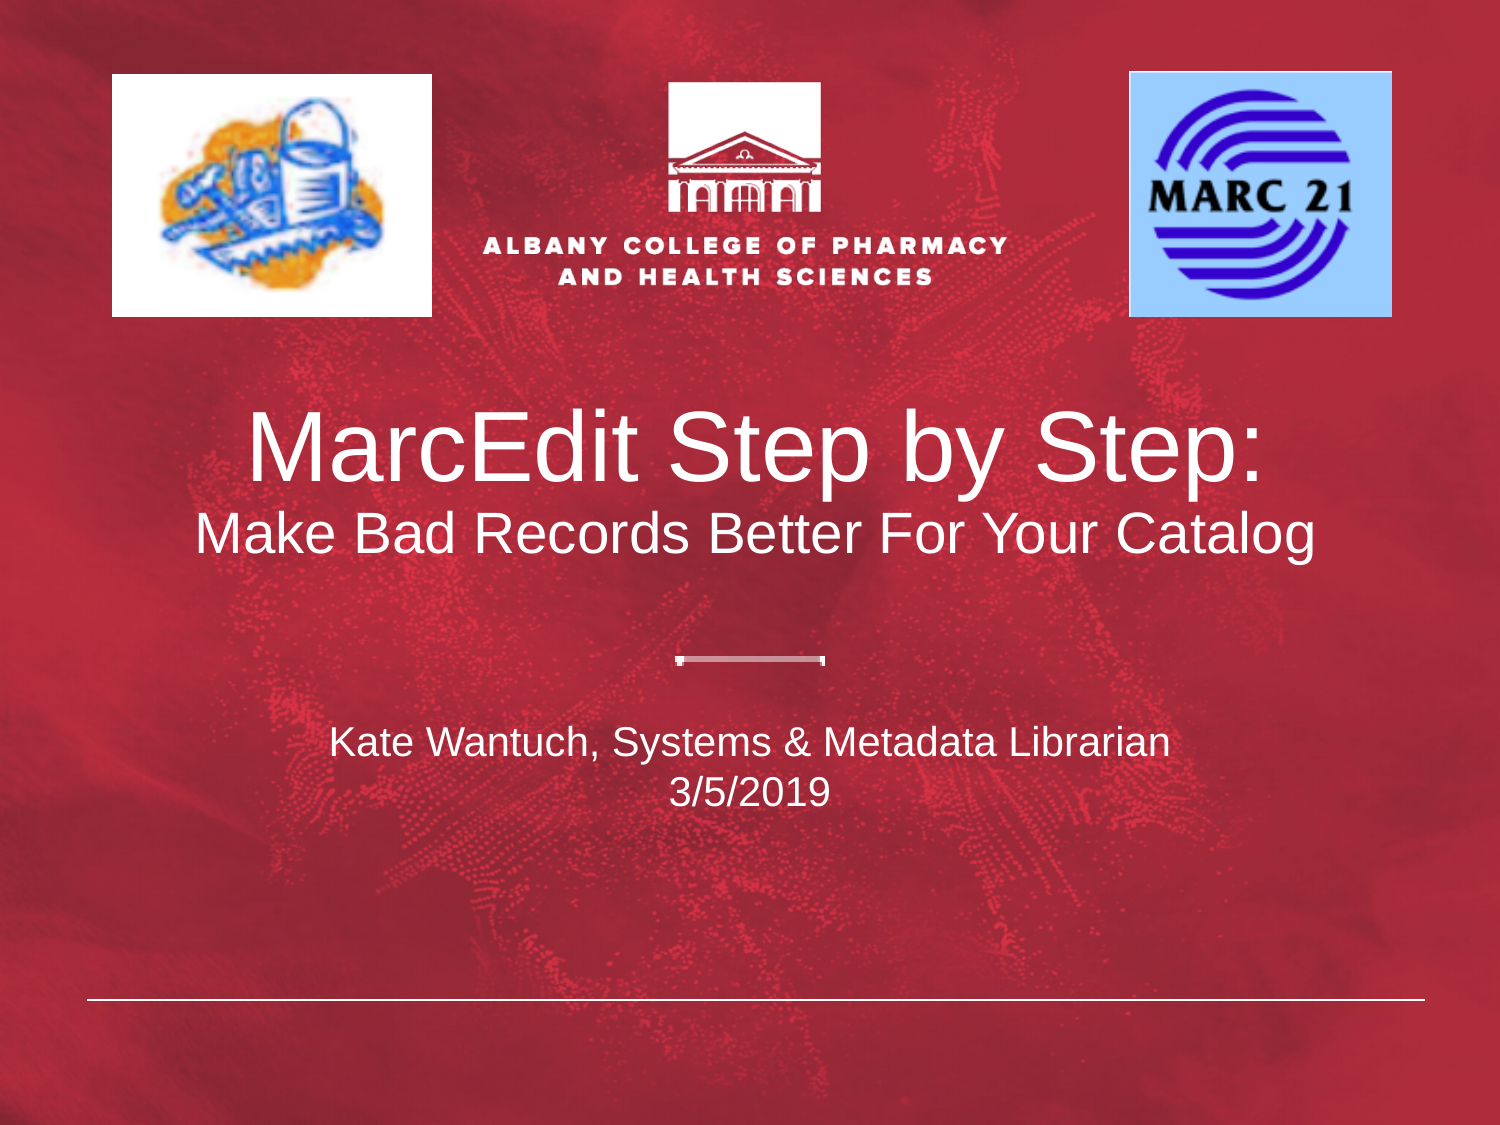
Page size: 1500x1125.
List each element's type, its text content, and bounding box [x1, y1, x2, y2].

picture [0, 0, 1500, 1125]
title MarcEdit Step by Step: Make Bad Records Better For Your Catalog [162, 387, 1350, 588]
subtitle Kate Wantuch, Systems & Metadata Librarian 3/5/2019 [218, 707, 1282, 833]
